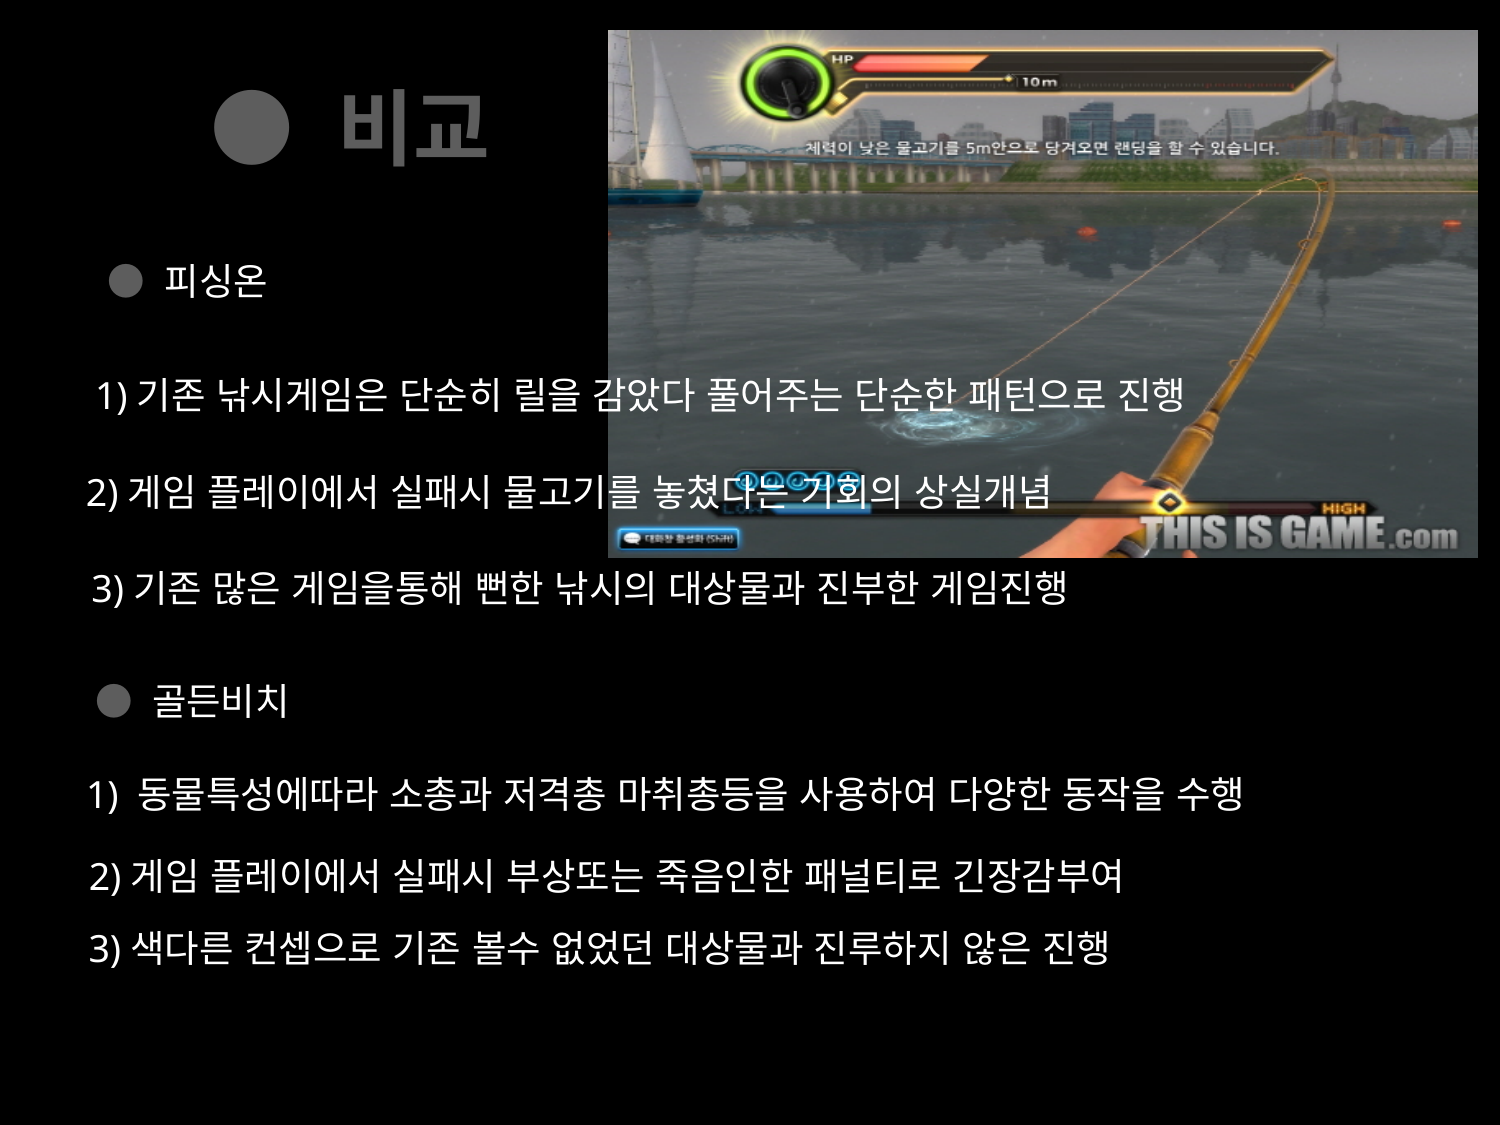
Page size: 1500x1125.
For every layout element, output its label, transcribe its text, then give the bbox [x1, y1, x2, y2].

text_box 3)색다른 컨셉으로 기존 볼수 없었던 대상물과 진루하지 않은 진행 [73, 918, 1333, 978]
picture [607, 30, 1478, 558]
text_box ● 골든비치 [80, 670, 790, 731]
text_box 1)기존 낚시게임은 단순히 릴을 감았다 풀어주는 단순한 패턴으로 진행 [80, 364, 602, 425]
text_box ● 비교 [195, 68, 505, 184]
text_box 3)기존 많은 게임을통해 뻔한 낚시의 대상물과 진부한 게임진행 [76, 557, 1336, 618]
text_box 1) 동물특성에따라 소총과 저격총 마취총등을 사용하여 다양한 동작을 수행 [71, 763, 1390, 823]
text_box 2)게임 플레이에서 실패시 물고기를 놓쳤다는 기회의 상실개념 [71, 461, 602, 521]
text_box 2)게임 플레이에서 실패시 부상또는 죽음인한 패널티로 긴장감부여 [74, 845, 1334, 906]
text_box ● 피싱온 [93, 250, 602, 311]
